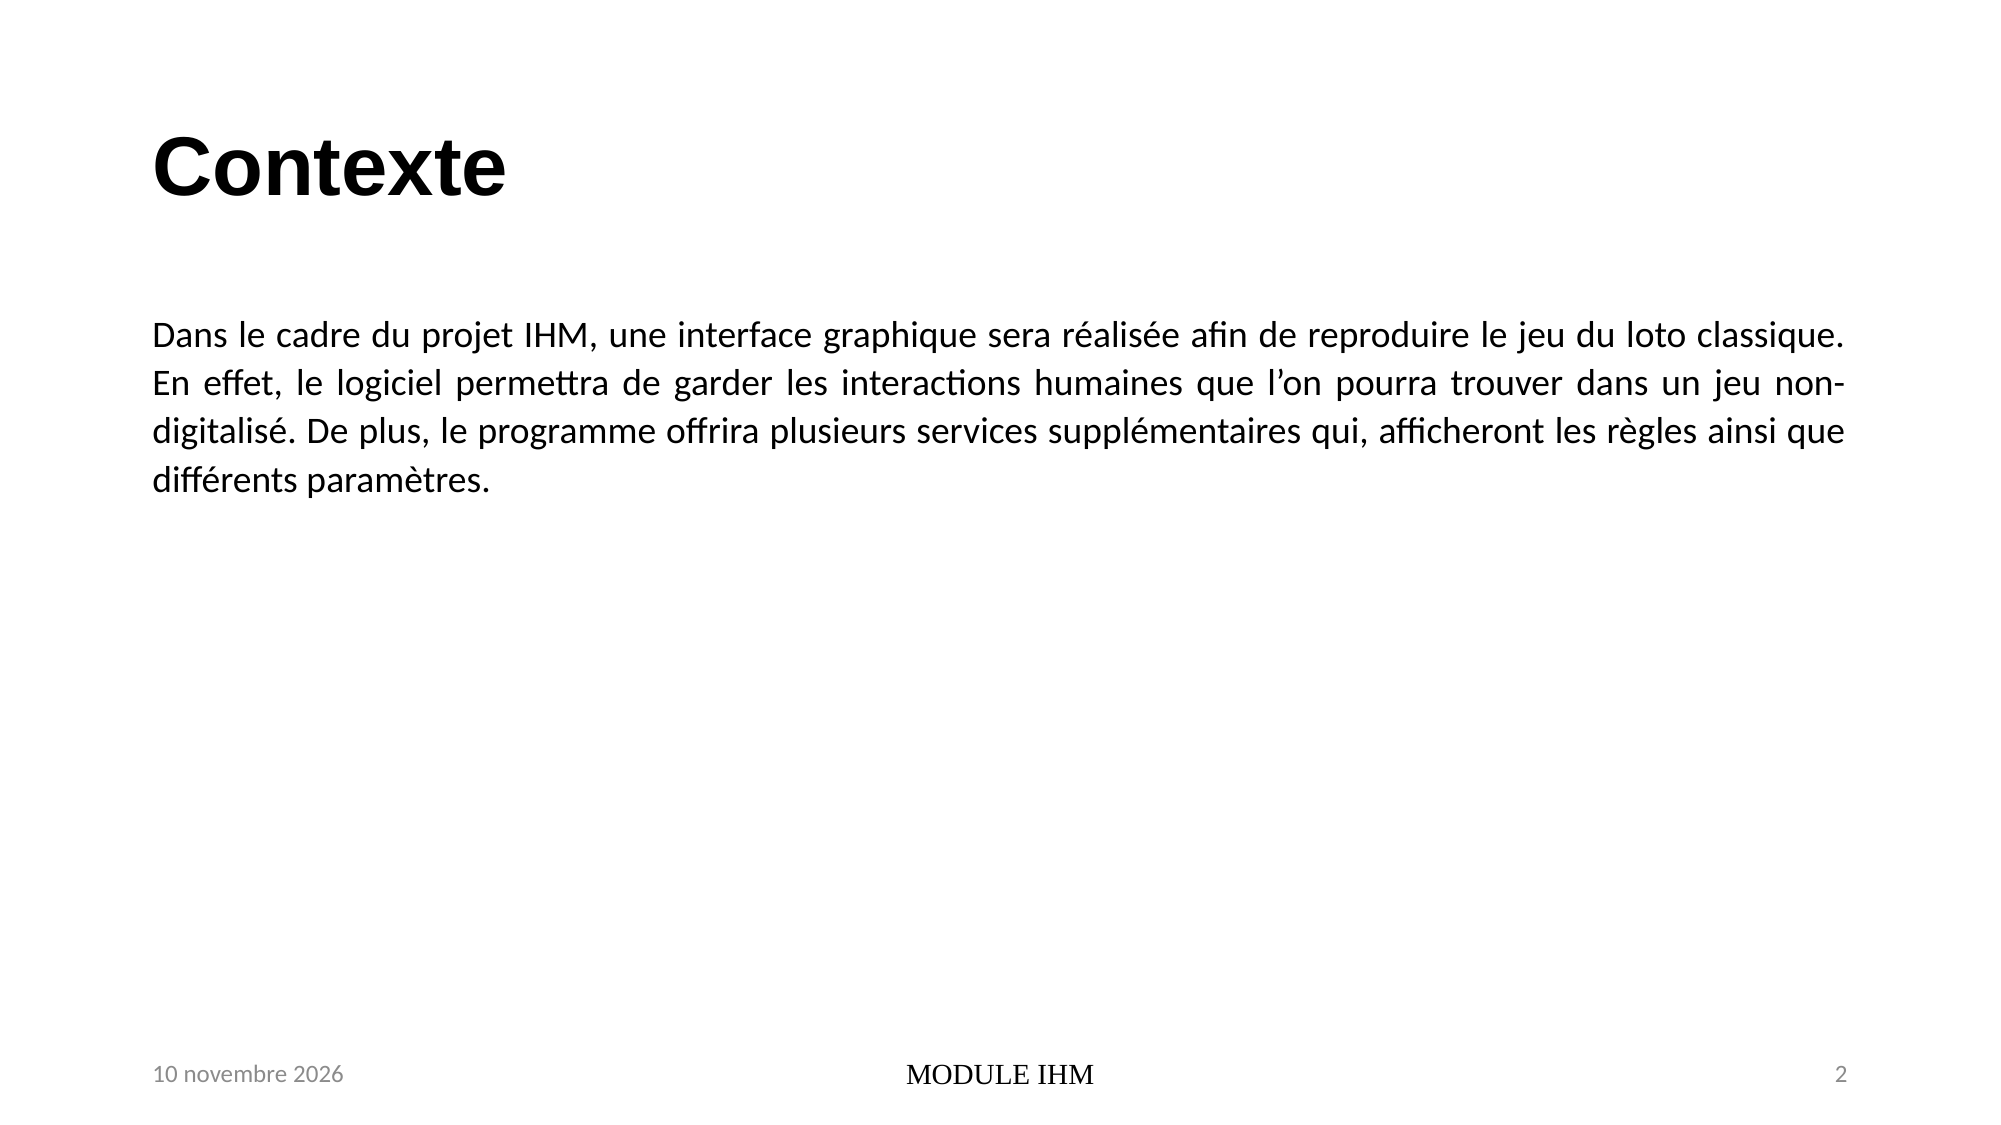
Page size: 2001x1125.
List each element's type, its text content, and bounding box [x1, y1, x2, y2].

footer MODULE IHM [662, 1042, 1338, 1103]
slide_number juin 22 [137, 1042, 588, 1103]
title Contexte [137, 59, 1863, 278]
slide_number 2 [1412, 1042, 1863, 1103]
list Dans le cadre du projet IHM, une interface graphique sera réalisée afin de reproduire le jeu du loto classique. En effet, le logiciel permettra de garder les interactions humaines que l’on pourra trouver dans un jeu non-digitalisé. De plus, le programme offrira plusieurs services supplémentaires qui, afficheront les règles ainsi que différents paramètres. [137, 299, 1863, 639]
